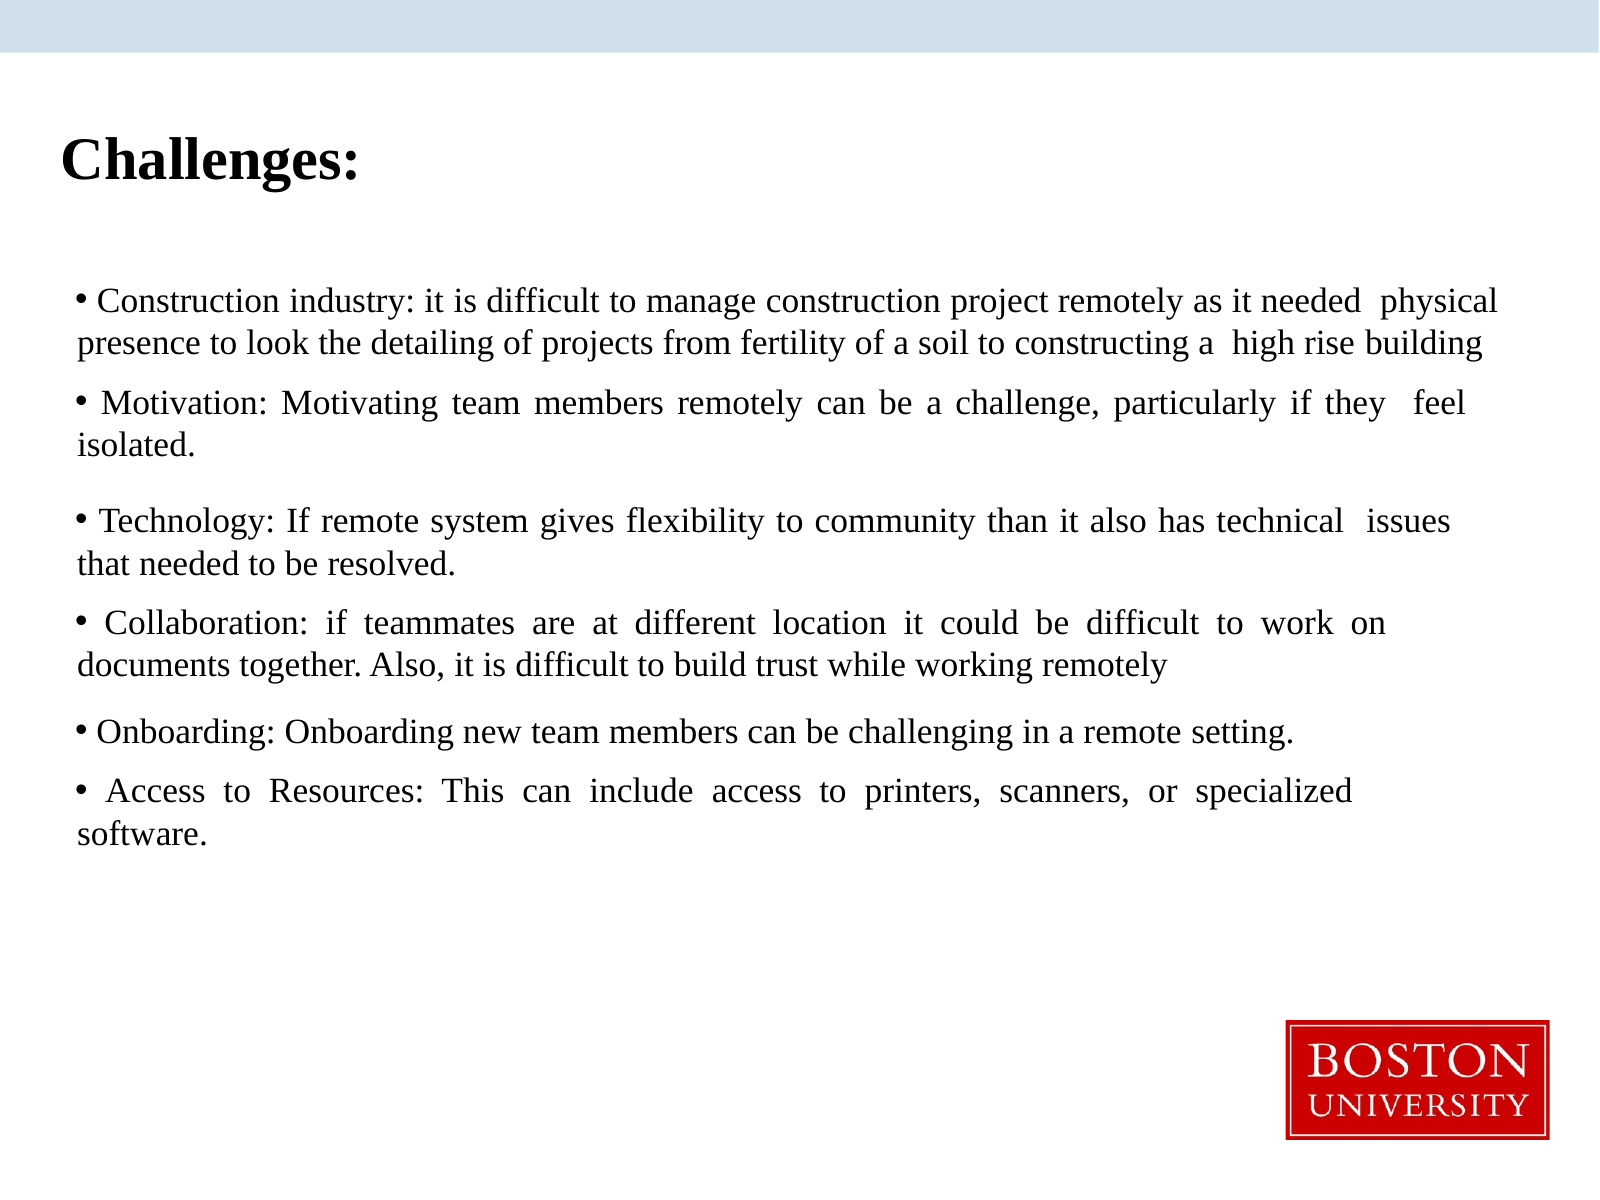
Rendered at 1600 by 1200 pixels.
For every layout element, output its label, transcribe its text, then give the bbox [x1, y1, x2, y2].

text_box Construction industry: it is difficult to manage construction project remotely as it needed physical presence to look the detailing of projects from fertility of a soil to constructing a high rise building Motivation: Motivating team members remotely can be a challenge, particularly if they feel isolated. Technology: If remote system gives flexibility to community than it also has technical issues that needed to be resolved. Collaboration: if teammates are at different location it could be difficult to work on documents together. Also, it is difficult to build trust while working remotely Onboarding: Onboarding new team members can be challenging in a remote setting. Access to Resources: This can include access to printers, scanners, or specialized software. [74, 275, 1500, 853]
text_box [1285, 1020, 1550, 1140]
title Challenges: [58, 117, 488, 320]
